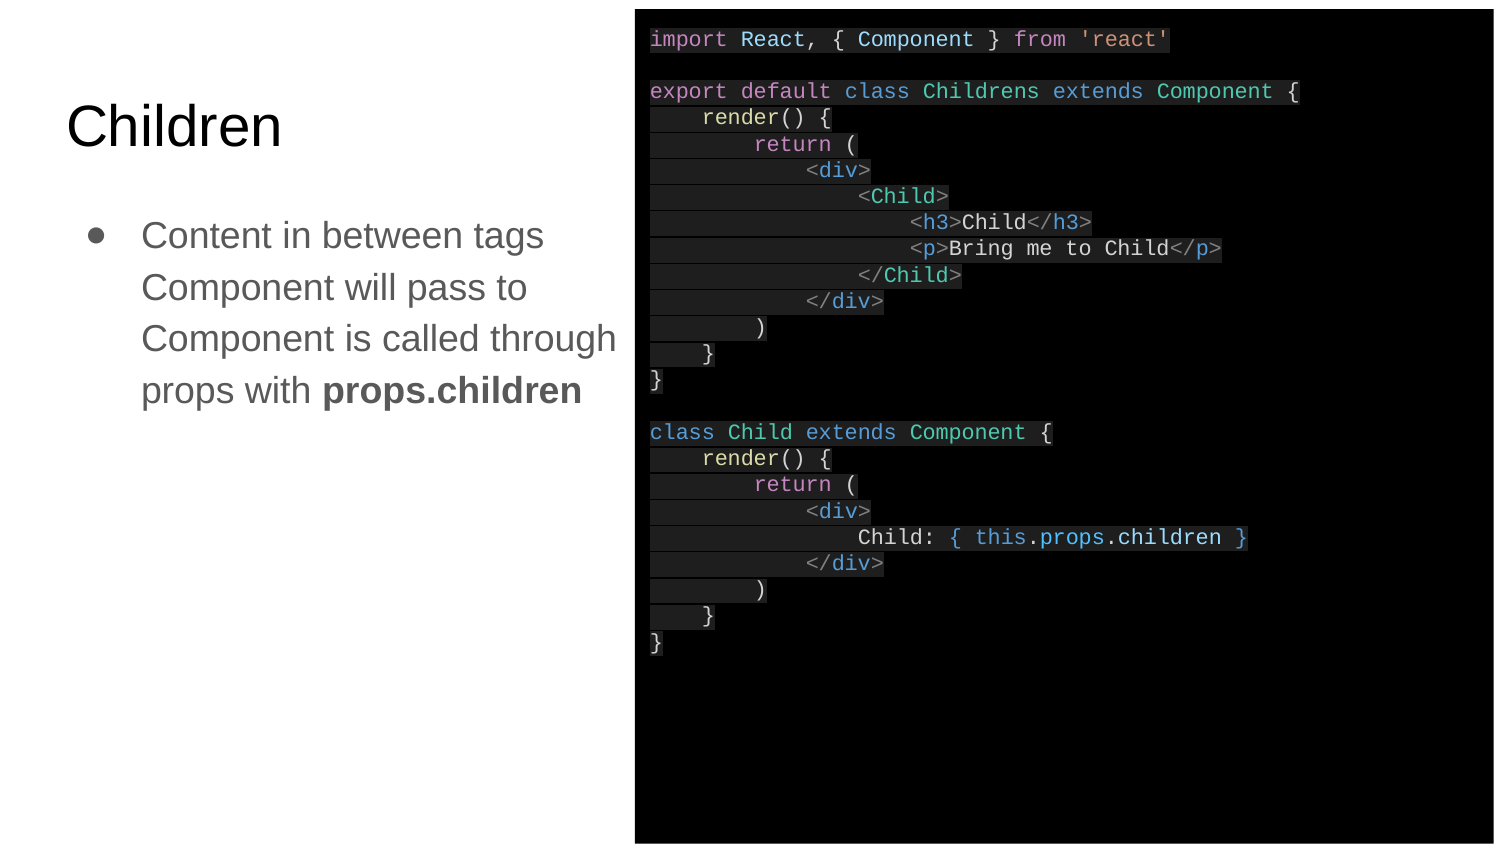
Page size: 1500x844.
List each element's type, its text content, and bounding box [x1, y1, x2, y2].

text_box import React, { Component } from 'react' export default class Childrens extends Component { render() { return ( <div> <Child> <h3>Child</h3> <p>Bring me to Child</p> </Child> </div> ) } } class Child extends Component { render() { return ( <div> Child: { this.props.children } </div> ) } } [634, 9, 1494, 844]
title Children [51, 72, 634, 167]
list Content in between tags Component will pass to Component is called through props with props.children [51, 189, 634, 750]
